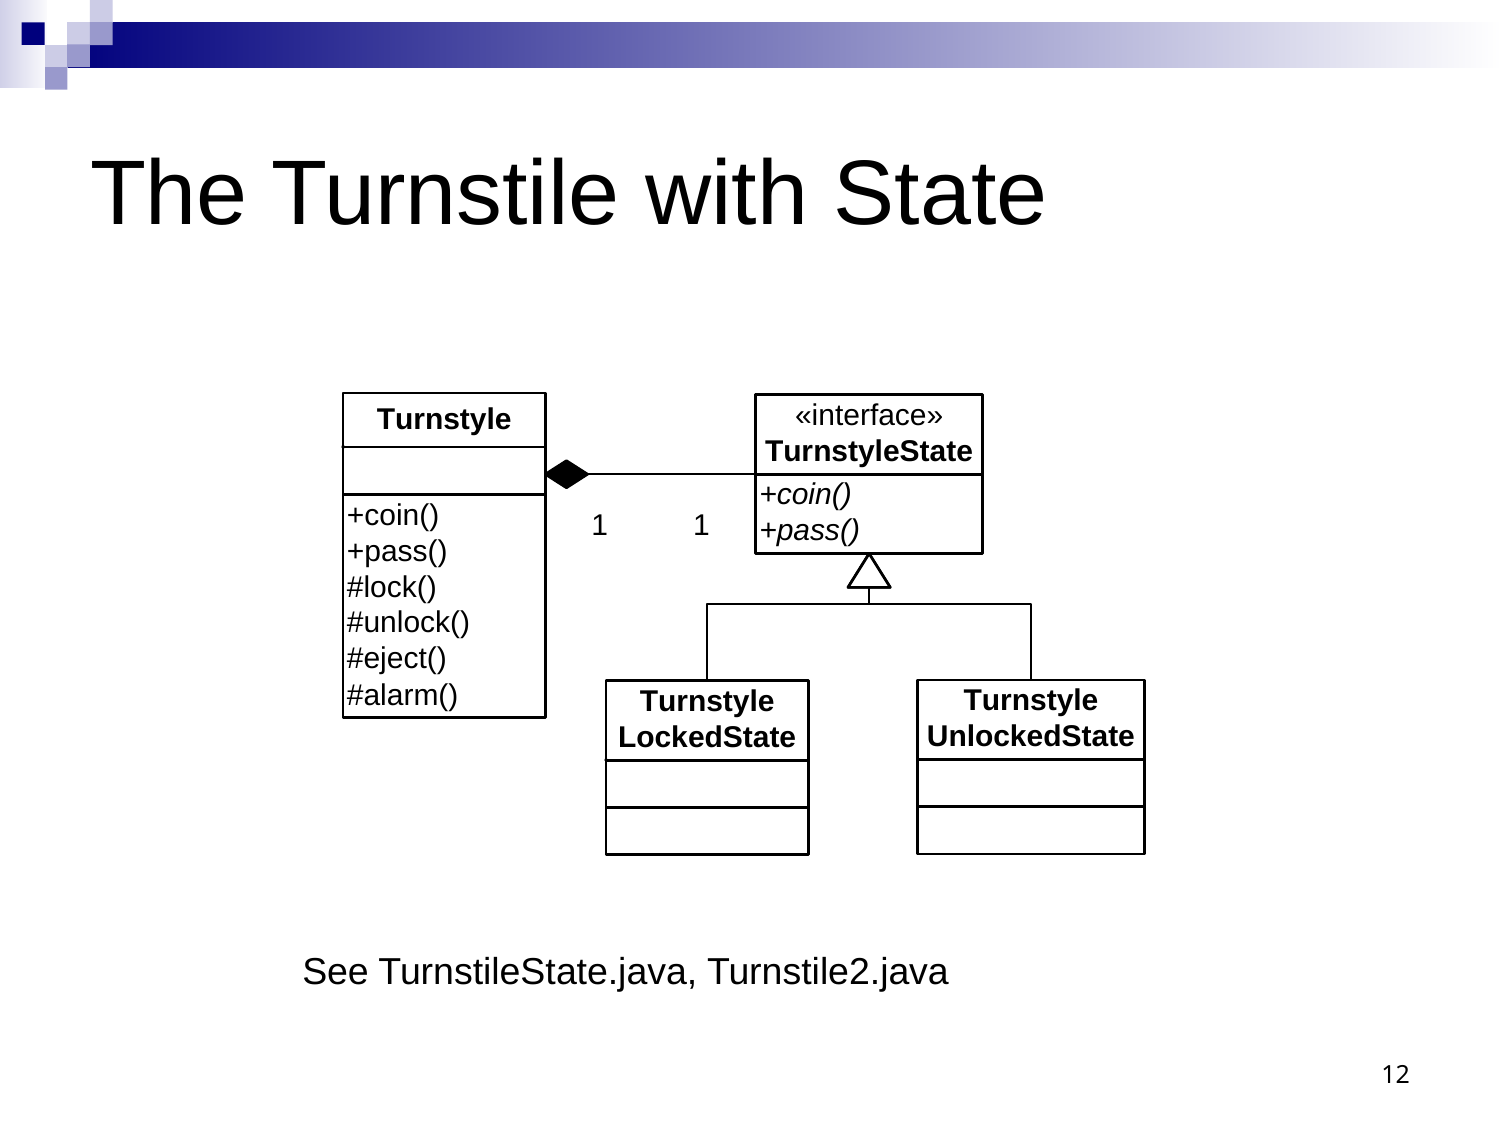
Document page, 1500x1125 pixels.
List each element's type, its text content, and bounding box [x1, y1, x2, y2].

text_box See TurnstileState.java, Turnstile2.java [287, 939, 1363, 1000]
slide_number 12 [1074, 1025, 1425, 1100]
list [337, 387, 1151, 861]
title The Turnstile with State [75, 75, 1425, 300]
